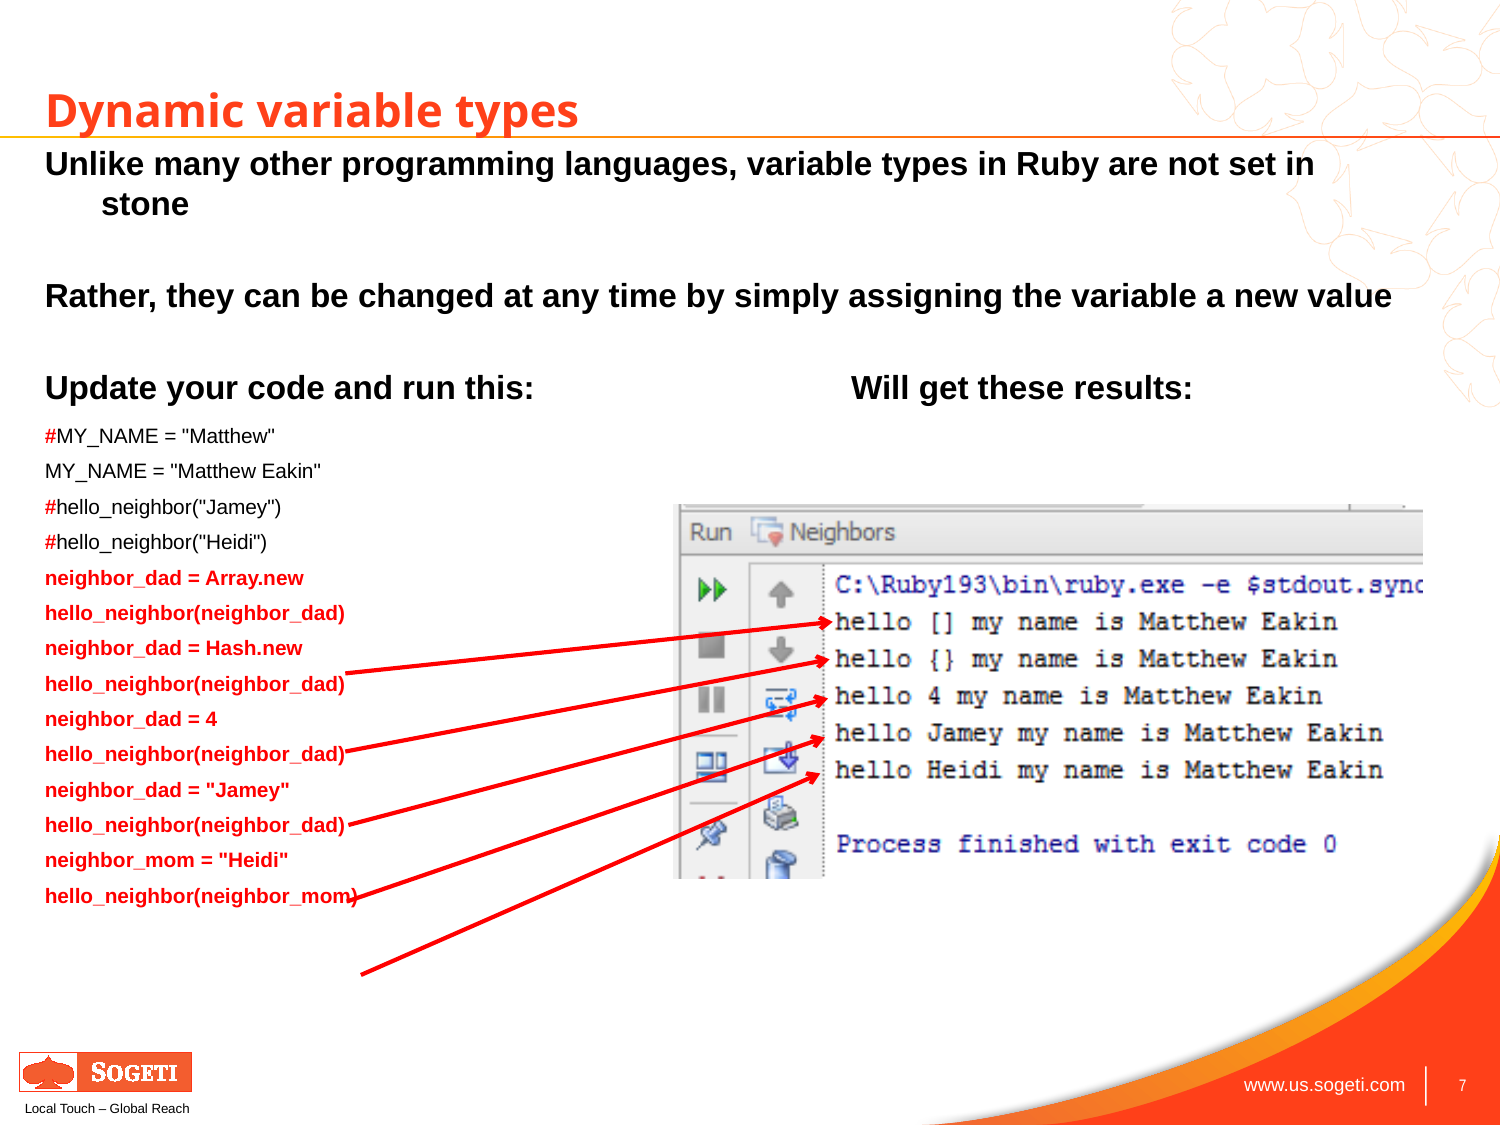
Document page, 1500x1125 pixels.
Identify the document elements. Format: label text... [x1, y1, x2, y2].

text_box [360, 910, 821, 976]
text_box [346, 737, 826, 902]
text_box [345, 621, 834, 674]
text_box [344, 659, 830, 700]
list Unlike many other programming languages, variable types in Ruby are not set in stone Rather, they can be changed at any time by simply assigning the variable a new value Update your code and run this: Will get these results: #MY_NAME = "Matthew" MY_NAME = "Matthew Eakin" #hello_neighbor("Jamey") #hello_neighbor("Heidi") neighbor_dad = Array.new hello_neighbor(neighbor_dad) neighbor_dad = Hash.new hello_neighbor(neighbor_dad) neighbor_dad = 4 hello_neighbor(neighbor_dad) neighbor_dad = "Jamey" hello_neighbor(neighbor_dad) neighbor_mom = "Heidi" hello_neighbor(neighbor_mom) [44, 141, 1401, 999]
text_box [348, 698, 829, 742]
title Dynamic variable types [44, 0, 1469, 137]
picture [673, 504, 1423, 879]
